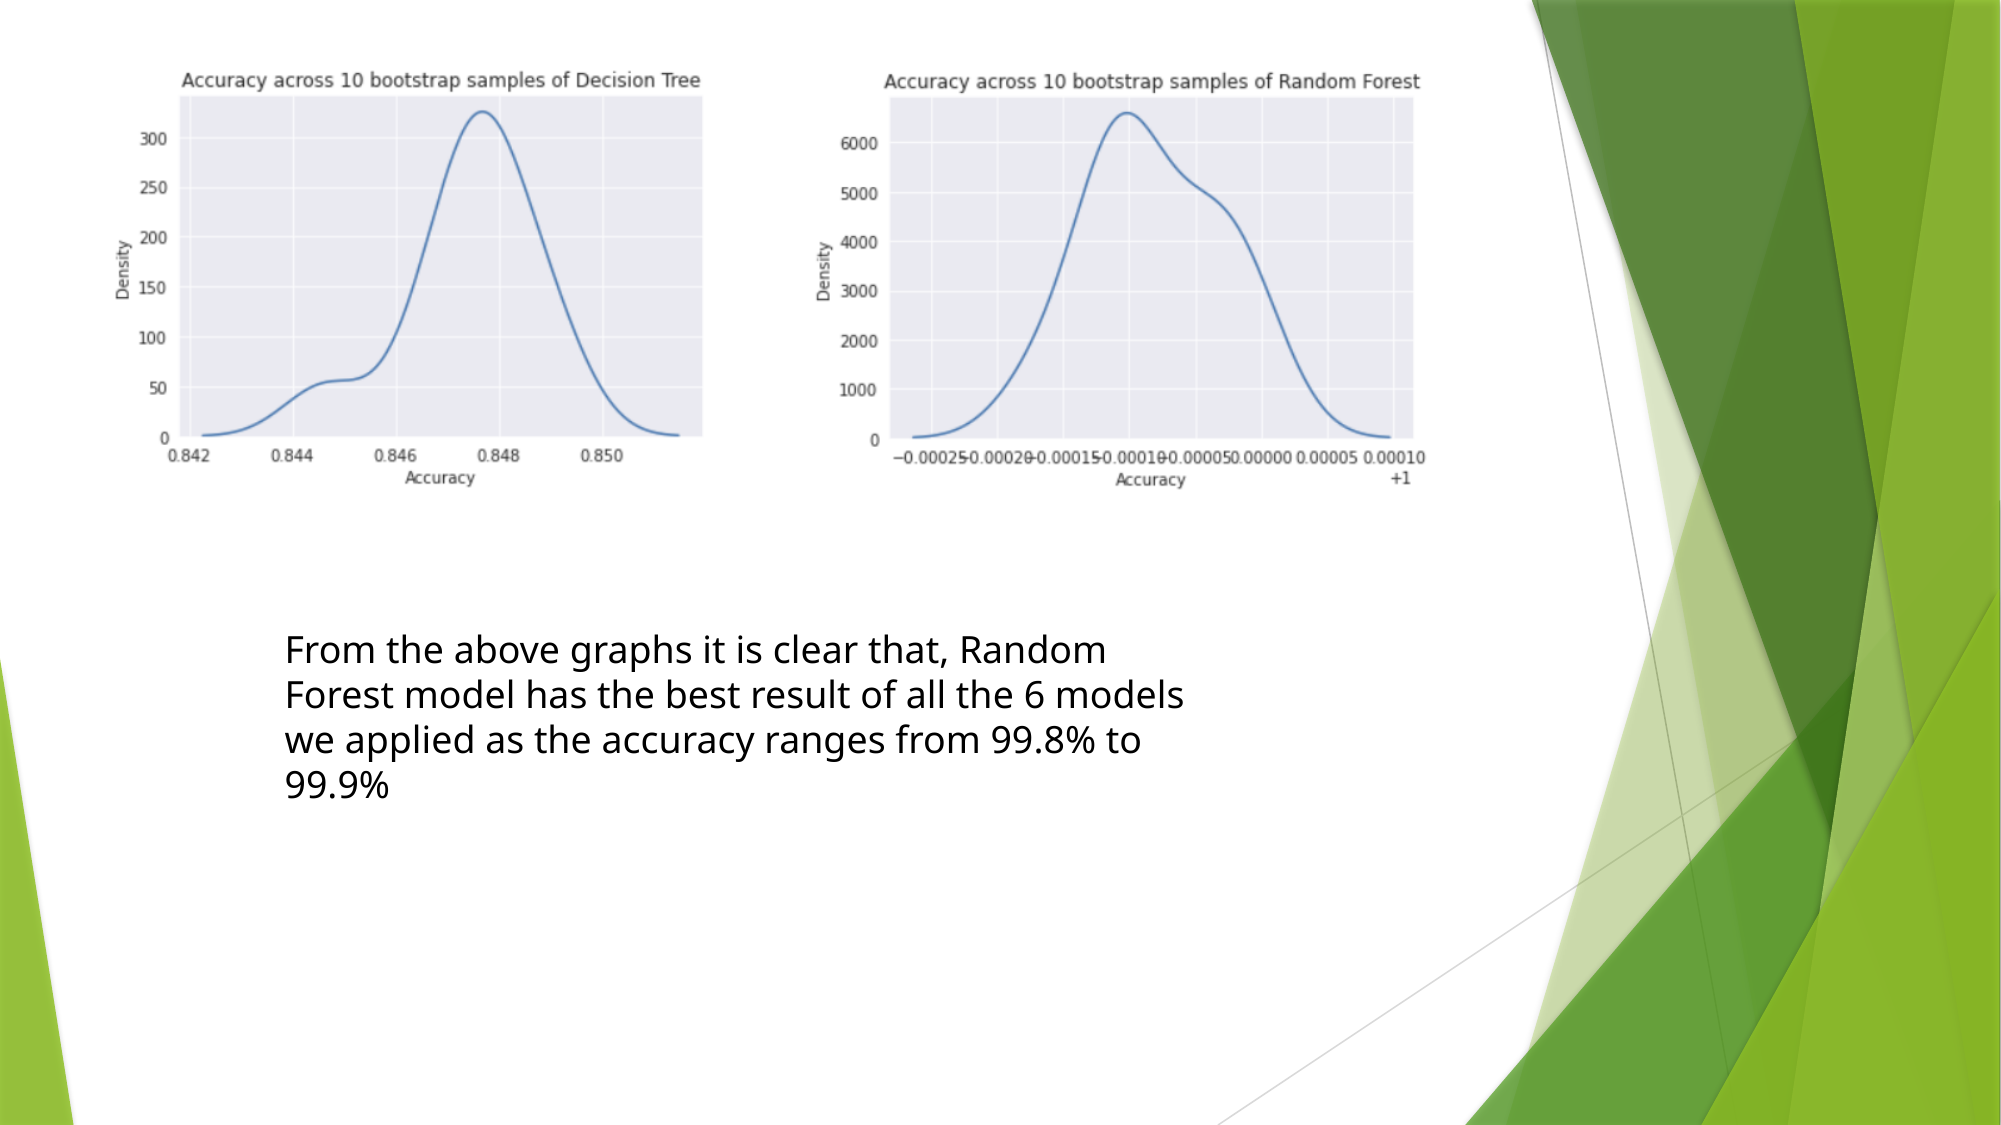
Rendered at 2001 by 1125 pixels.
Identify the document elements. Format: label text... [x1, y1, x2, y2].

text_box From the above graphs it is clear that, Random Forest model has the best result of all the 6 models we applied as the accuracy ranges from 99.8% to 99.9% [269, 618, 1212, 814]
picture [810, 58, 1477, 507]
picture [99, 58, 742, 536]
